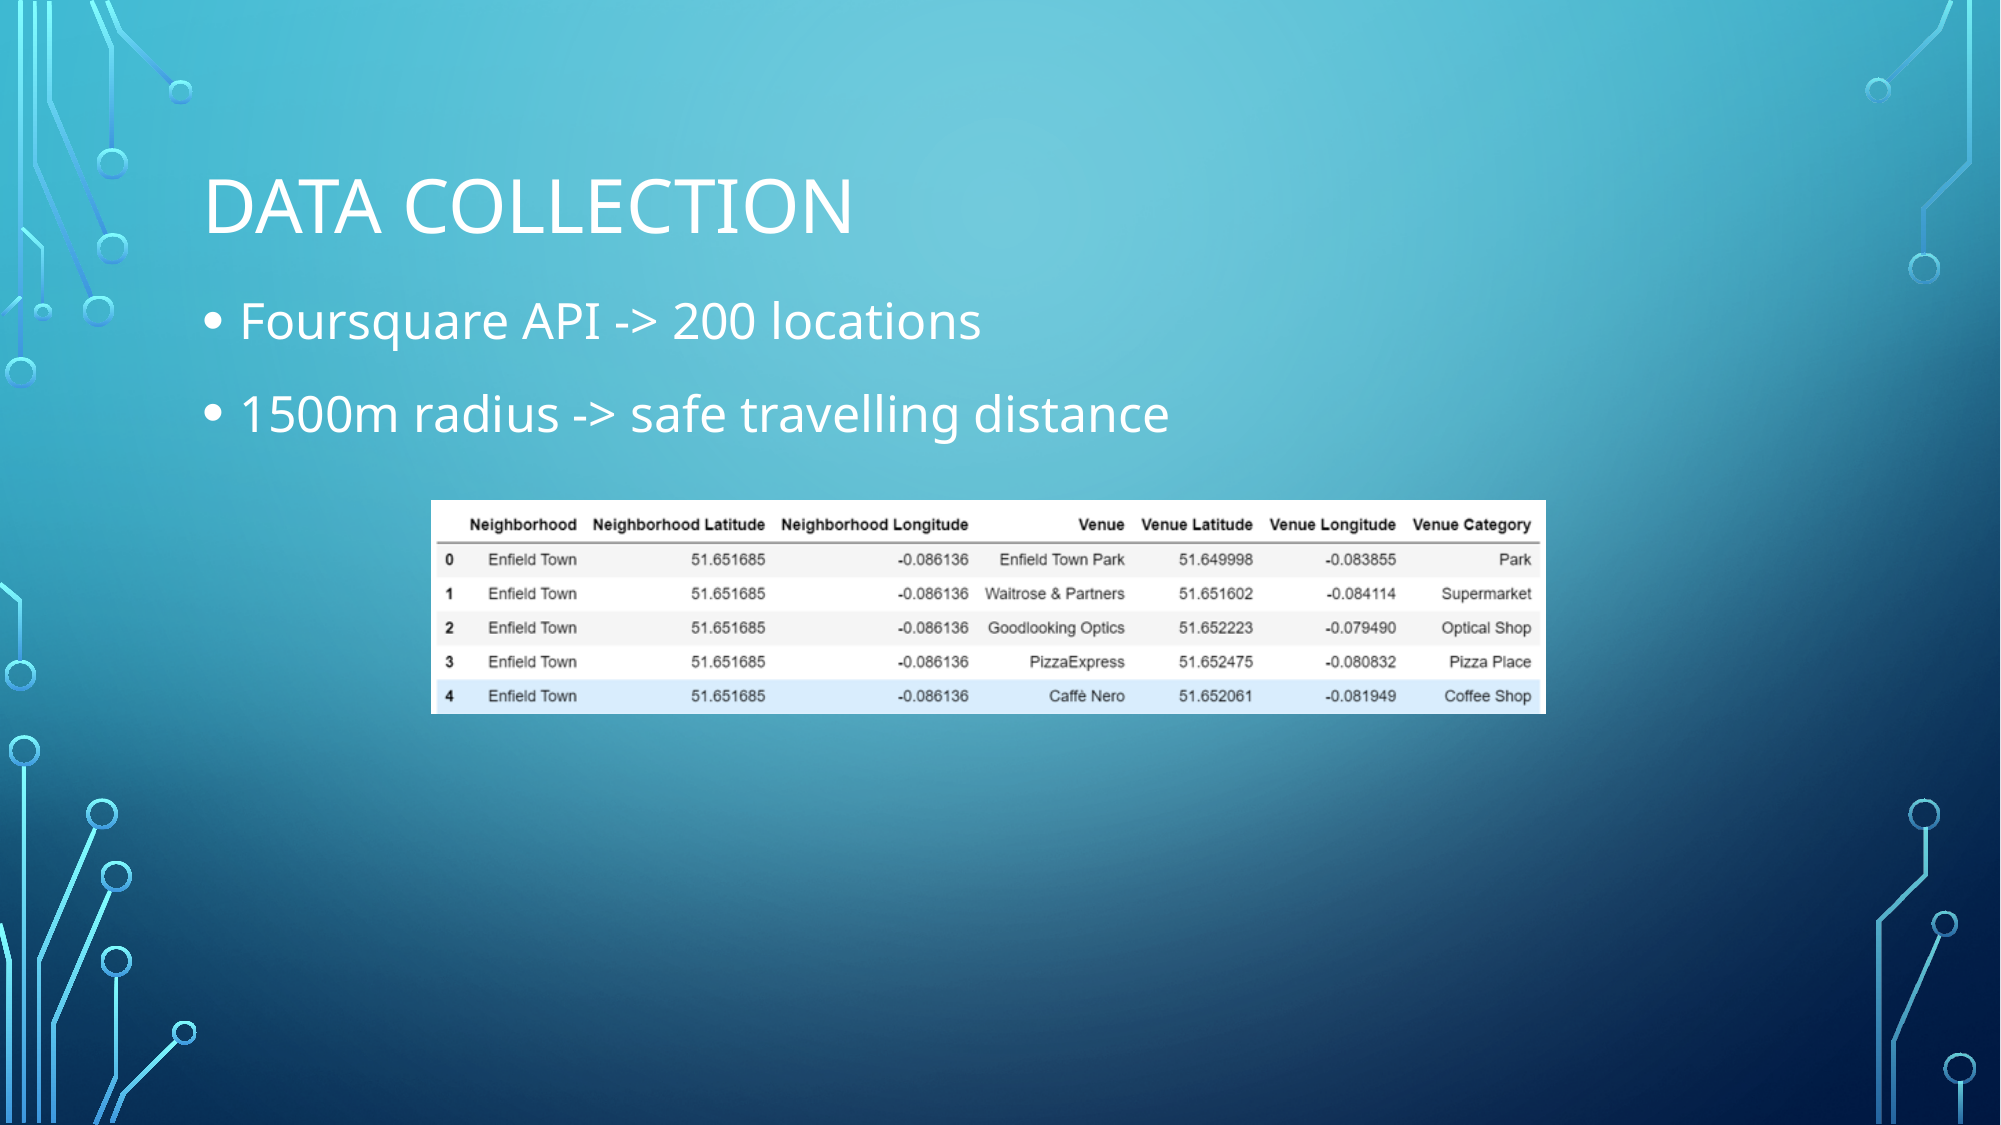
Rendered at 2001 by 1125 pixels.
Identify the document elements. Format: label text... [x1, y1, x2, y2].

picture [431, 500, 1546, 714]
title Data collection [187, 88, 1813, 270]
list Foursquare API -> 200 locations 1500m radius -> safe travelling distance [187, 270, 1813, 851]
